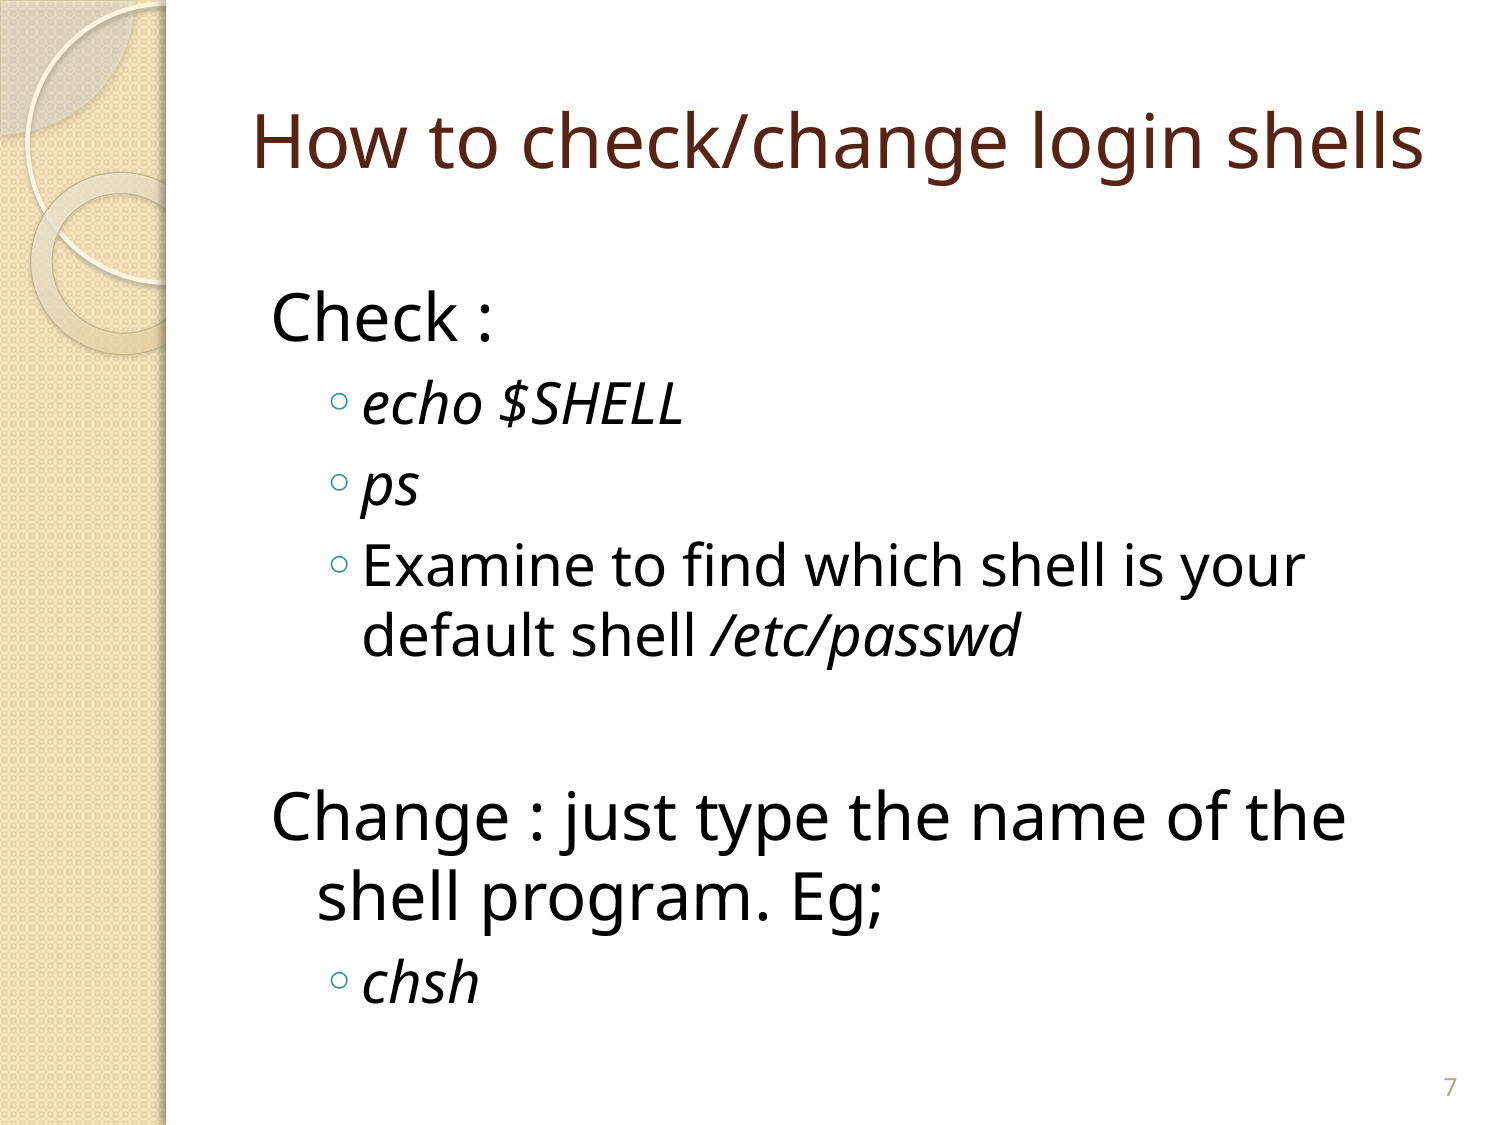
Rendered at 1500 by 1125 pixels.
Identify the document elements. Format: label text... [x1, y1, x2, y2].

slide_number 7 [1413, 1034, 1488, 1113]
list Check : echo $SHELL ps Examine to find which shell is your default shell /etc/passwd Change : just type the name of the shell program. Eg; chsh [242, 267, 1473, 1055]
title How to check/change login shells [235, 45, 1466, 233]
